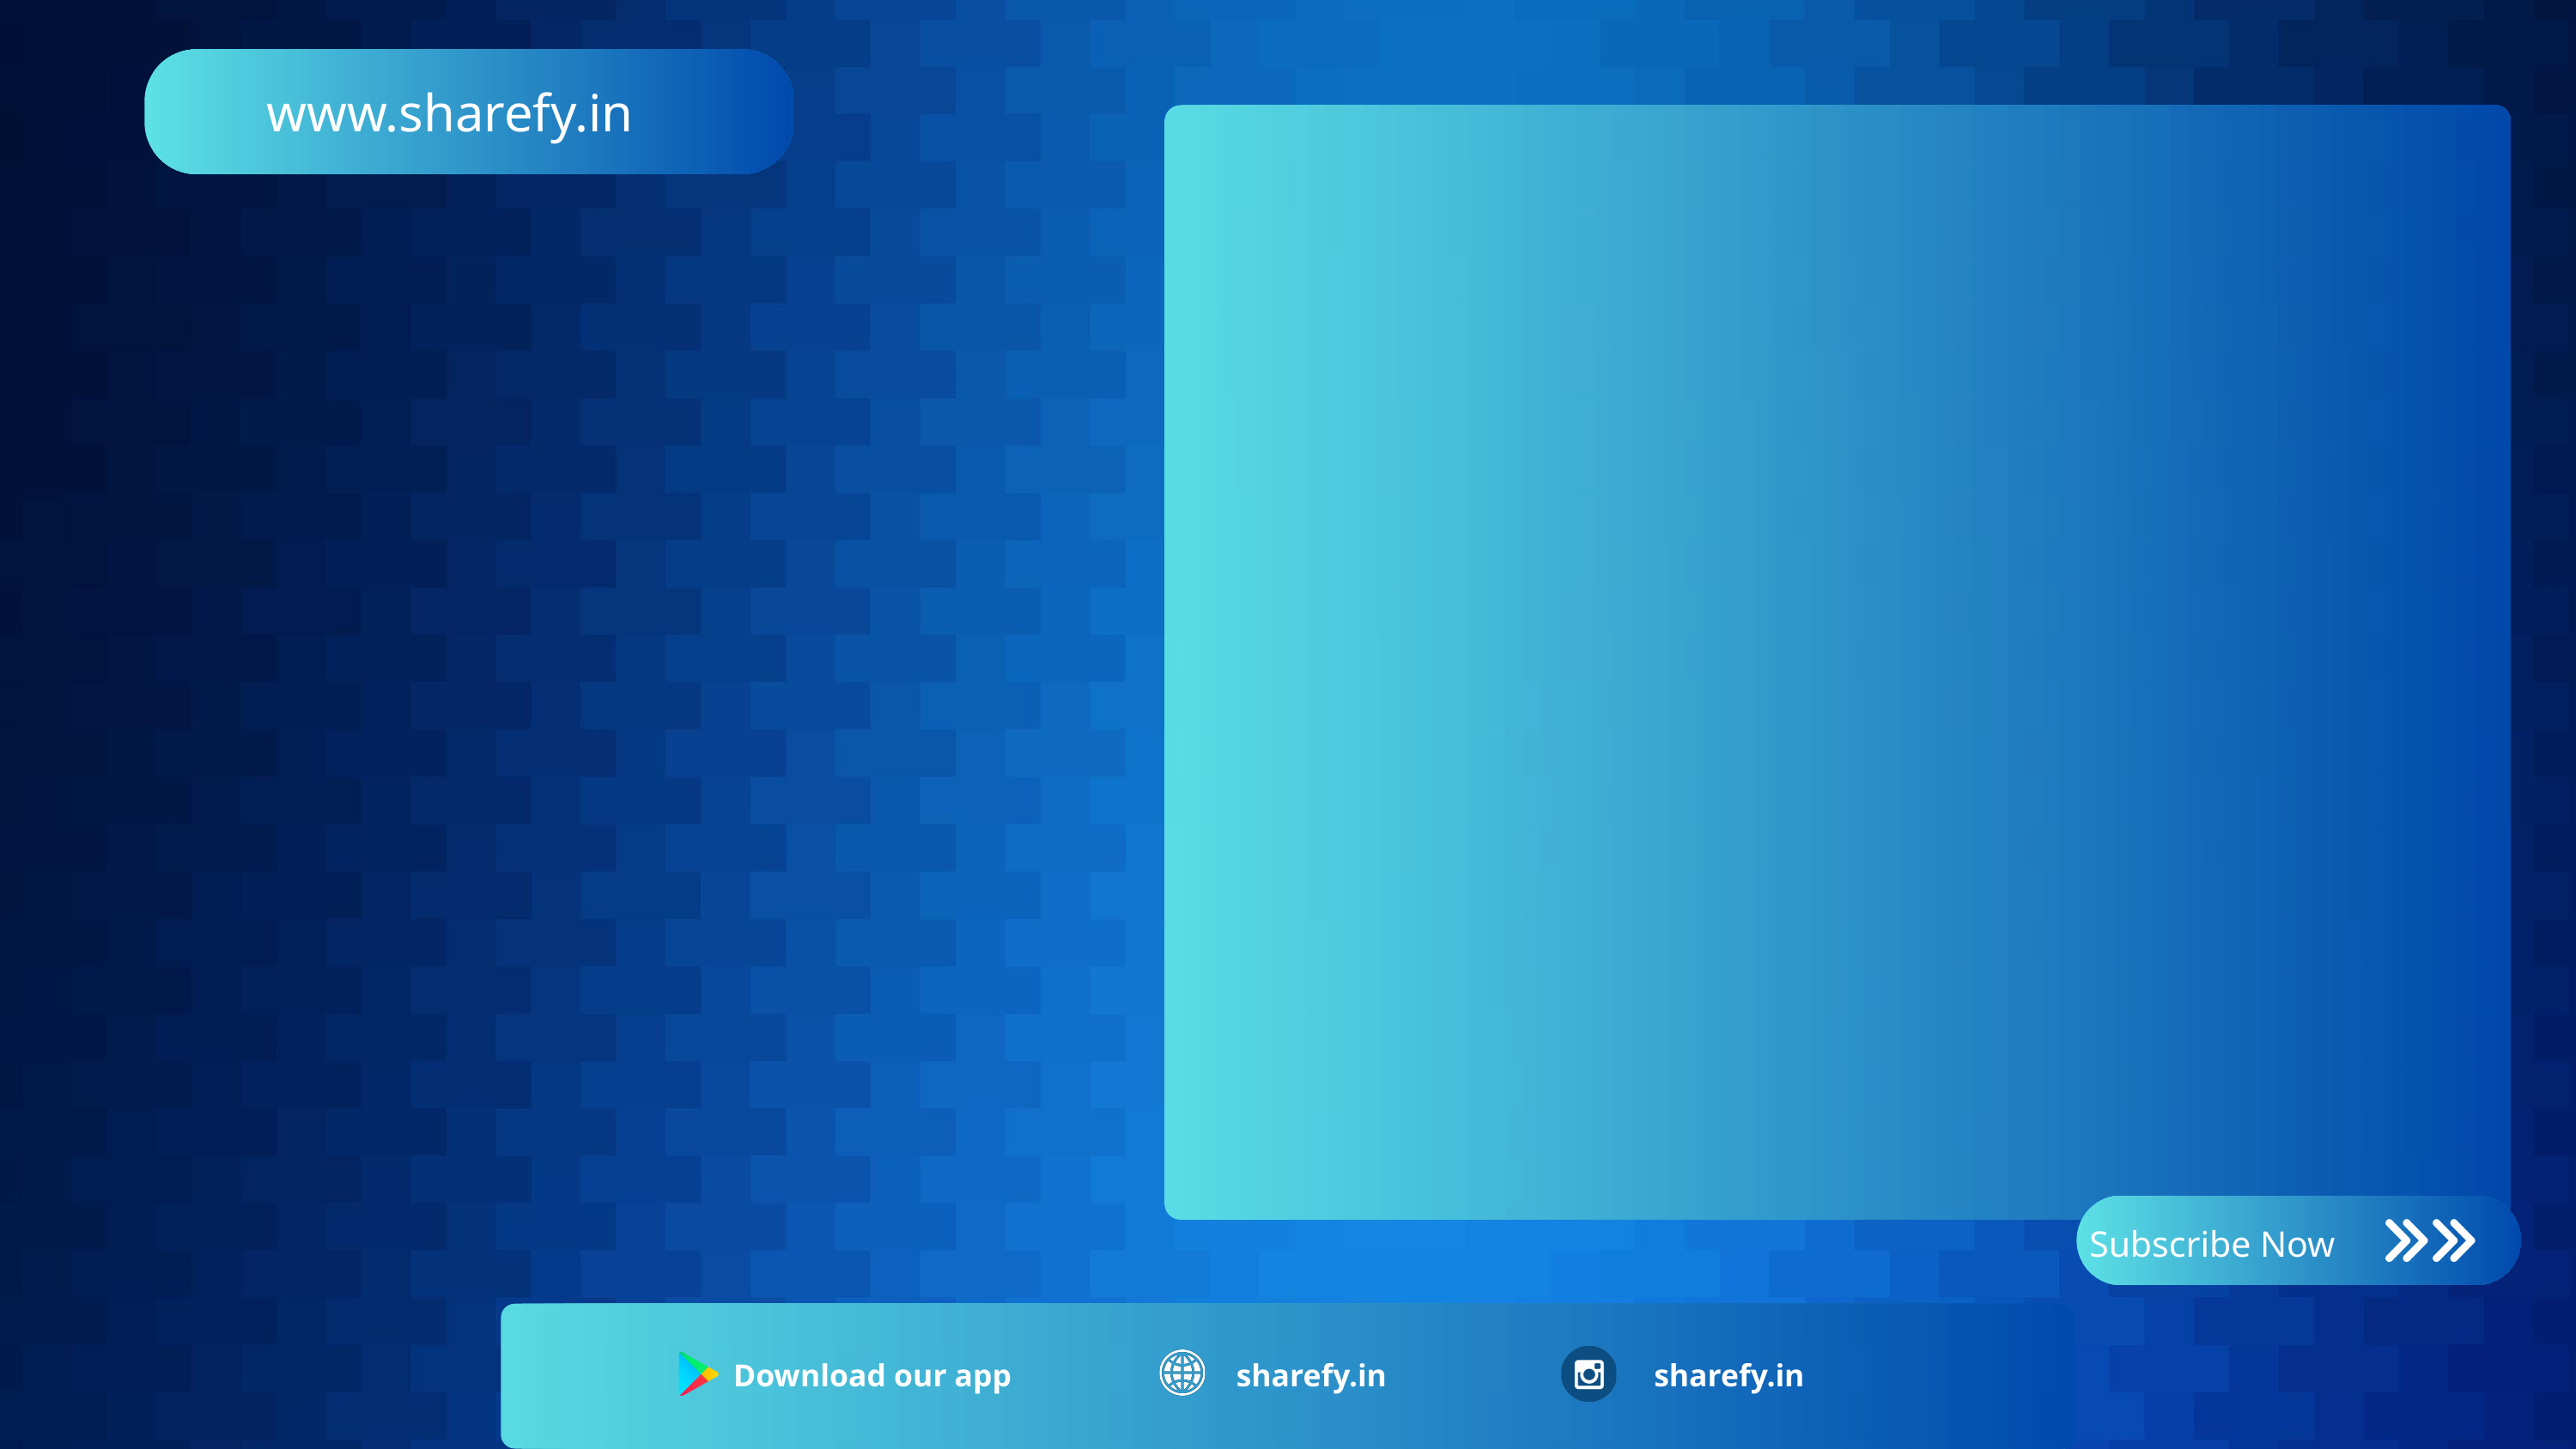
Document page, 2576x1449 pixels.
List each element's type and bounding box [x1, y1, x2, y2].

text_box [2076, 1195, 2522, 1286]
text_box [501, 1303, 2075, 1449]
text_box [144, 49, 794, 175]
picture [0, 0, 2576, 1449]
text_box [1163, 0, 2576, 1221]
